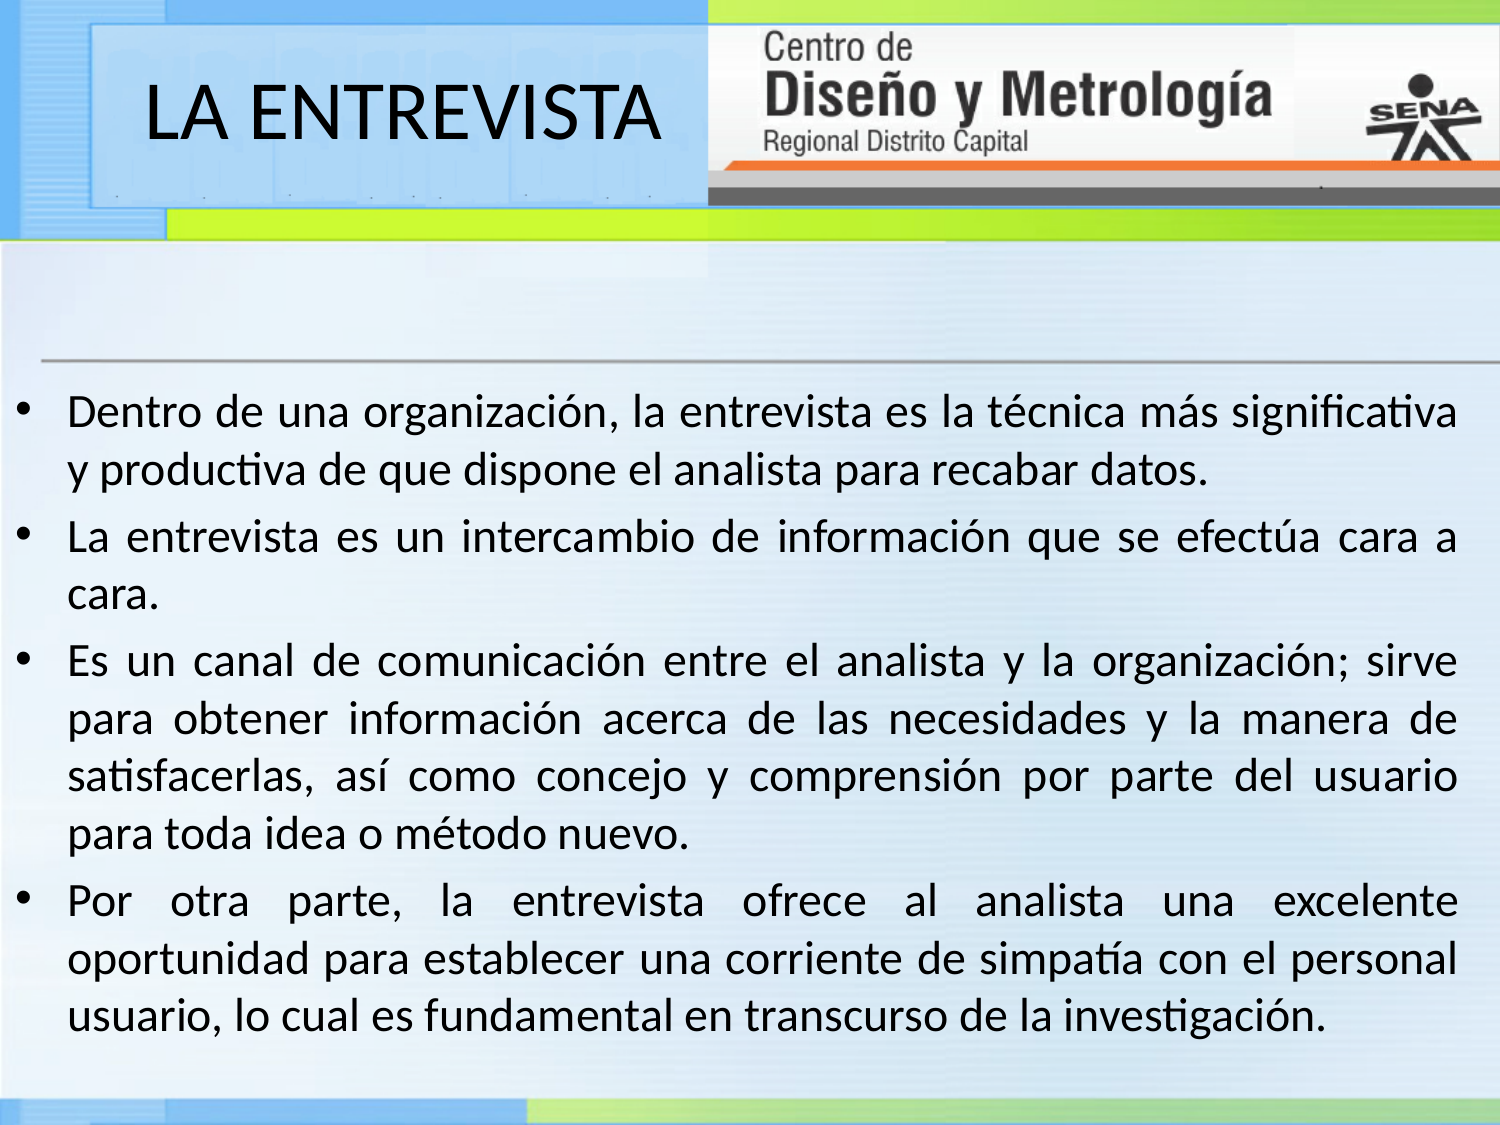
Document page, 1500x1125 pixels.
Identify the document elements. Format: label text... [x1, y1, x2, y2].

title LA ENTREVISTA [93, 46, 715, 164]
picture [0, 0, 1500, 1125]
list Dentro de una organización, la entrevista es la técnica más significativa y productiva de que dispone el analista para recabar datos. La entrevista es un intercambio de información que se efectúa cara a cara. Es un canal de comunicación entre el analista y la organización; sirve para obtener información acerca de las necesidades y la manera de satisfacerlas, así como concejo y comprensión por parte del usuario para toda idea o método nuevo. Por otra parte, la entrevista ofrece al analista una excelente oportunidad para establecer una corriente de simpatía con el personal usuario, lo cual es fundamental en transcurso de la investigación. [0, 304, 1477, 1090]
